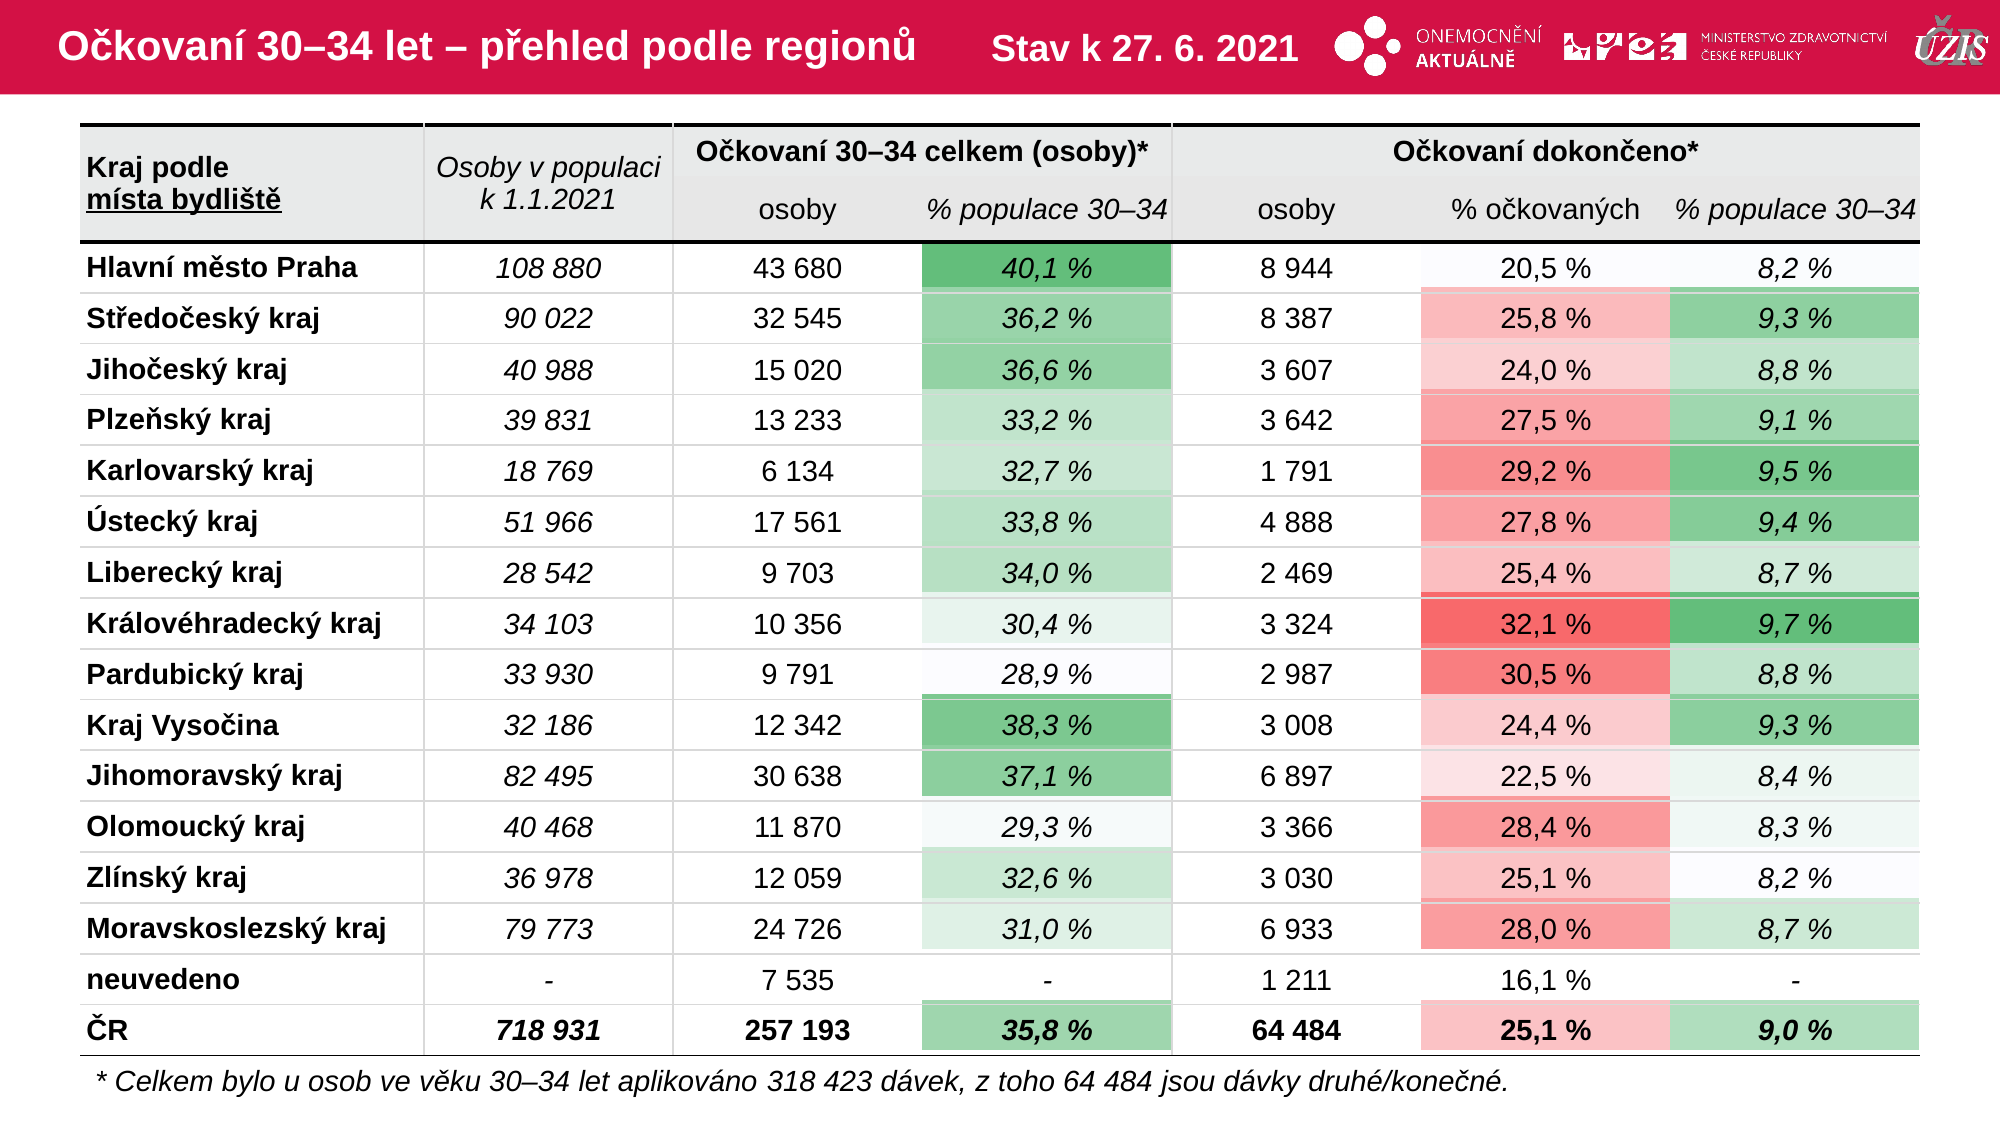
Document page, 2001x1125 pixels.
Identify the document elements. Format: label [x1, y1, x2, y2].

picture [1563, 31, 1888, 60]
table_cell [674, 176, 1171, 240]
table_cell [425, 904, 672, 953]
table_cell [1173, 802, 1920, 851]
table_cell [674, 344, 1171, 394]
table_cell [674, 599, 1171, 648]
table_cell [674, 244, 1171, 292]
table_cell [425, 853, 672, 902]
table_cell [80, 395, 423, 444]
table_cell [1173, 497, 1920, 546]
table_cell [1173, 904, 1920, 953]
table_cell [674, 497, 1171, 546]
table_cell [1173, 294, 1920, 343]
table_cell [80, 244, 423, 292]
table_cell [80, 904, 423, 953]
table_cell [80, 650, 423, 699]
table_cell [1173, 1005, 1920, 1055]
table_cell [1173, 344, 1920, 394]
table_cell [425, 802, 672, 851]
table_cell [80, 1005, 423, 1055]
table_cell [674, 802, 1171, 851]
table_cell [425, 700, 672, 749]
table_cell [80, 700, 423, 749]
table_cell [674, 751, 1171, 800]
table_cell [674, 853, 1171, 902]
table_cell [425, 1005, 672, 1055]
table_cell [1173, 853, 1920, 902]
table_cell [425, 294, 672, 343]
table_cell [425, 650, 672, 699]
table_cell [1173, 244, 1920, 292]
table_cell [80, 802, 423, 851]
table_cell [1173, 700, 1920, 749]
table_header [80, 127, 423, 240]
table_cell [425, 395, 672, 444]
text_box [80, 1055, 1871, 1105]
title [42, 0, 1262, 95]
table_cell [425, 548, 672, 597]
table_cell [674, 1005, 1171, 1055]
picture [1421, 16, 1542, 76]
table_cell [80, 955, 423, 1004]
table_cell [80, 853, 423, 902]
table_cell [80, 599, 423, 648]
table_cell [425, 344, 672, 394]
table_cell [674, 955, 1171, 1004]
table_cell [674, 650, 1171, 699]
text_box [976, 16, 1421, 77]
table_cell [674, 395, 1171, 444]
table_cell [674, 700, 1171, 749]
table_cell [674, 294, 1171, 343]
table_cell [425, 955, 672, 1004]
picture [1915, 15, 1989, 66]
table_cell [1173, 955, 1920, 1004]
table_cell [80, 446, 423, 495]
table_cell [674, 548, 1171, 597]
table_cell [425, 599, 672, 648]
table_header [425, 127, 672, 240]
table_cell [1173, 751, 1920, 800]
table_cell [80, 497, 423, 546]
table_cell [674, 904, 1171, 953]
table_cell [425, 244, 672, 292]
table_cell [1173, 176, 1920, 240]
table_cell [1173, 548, 1920, 597]
table_cell [425, 751, 672, 800]
table_cell [674, 446, 1171, 495]
table_cell [80, 548, 423, 597]
table_header [674, 127, 1171, 176]
table_cell [80, 751, 423, 800]
table_cell [425, 497, 672, 546]
table_cell [1173, 650, 1920, 699]
table_cell [1173, 599, 1920, 648]
table_cell [425, 446, 672, 495]
table_cell [1173, 395, 1920, 444]
table_header [1173, 127, 1920, 176]
table_cell [80, 344, 423, 394]
table_cell [1173, 446, 1920, 495]
table_cell [80, 294, 423, 343]
